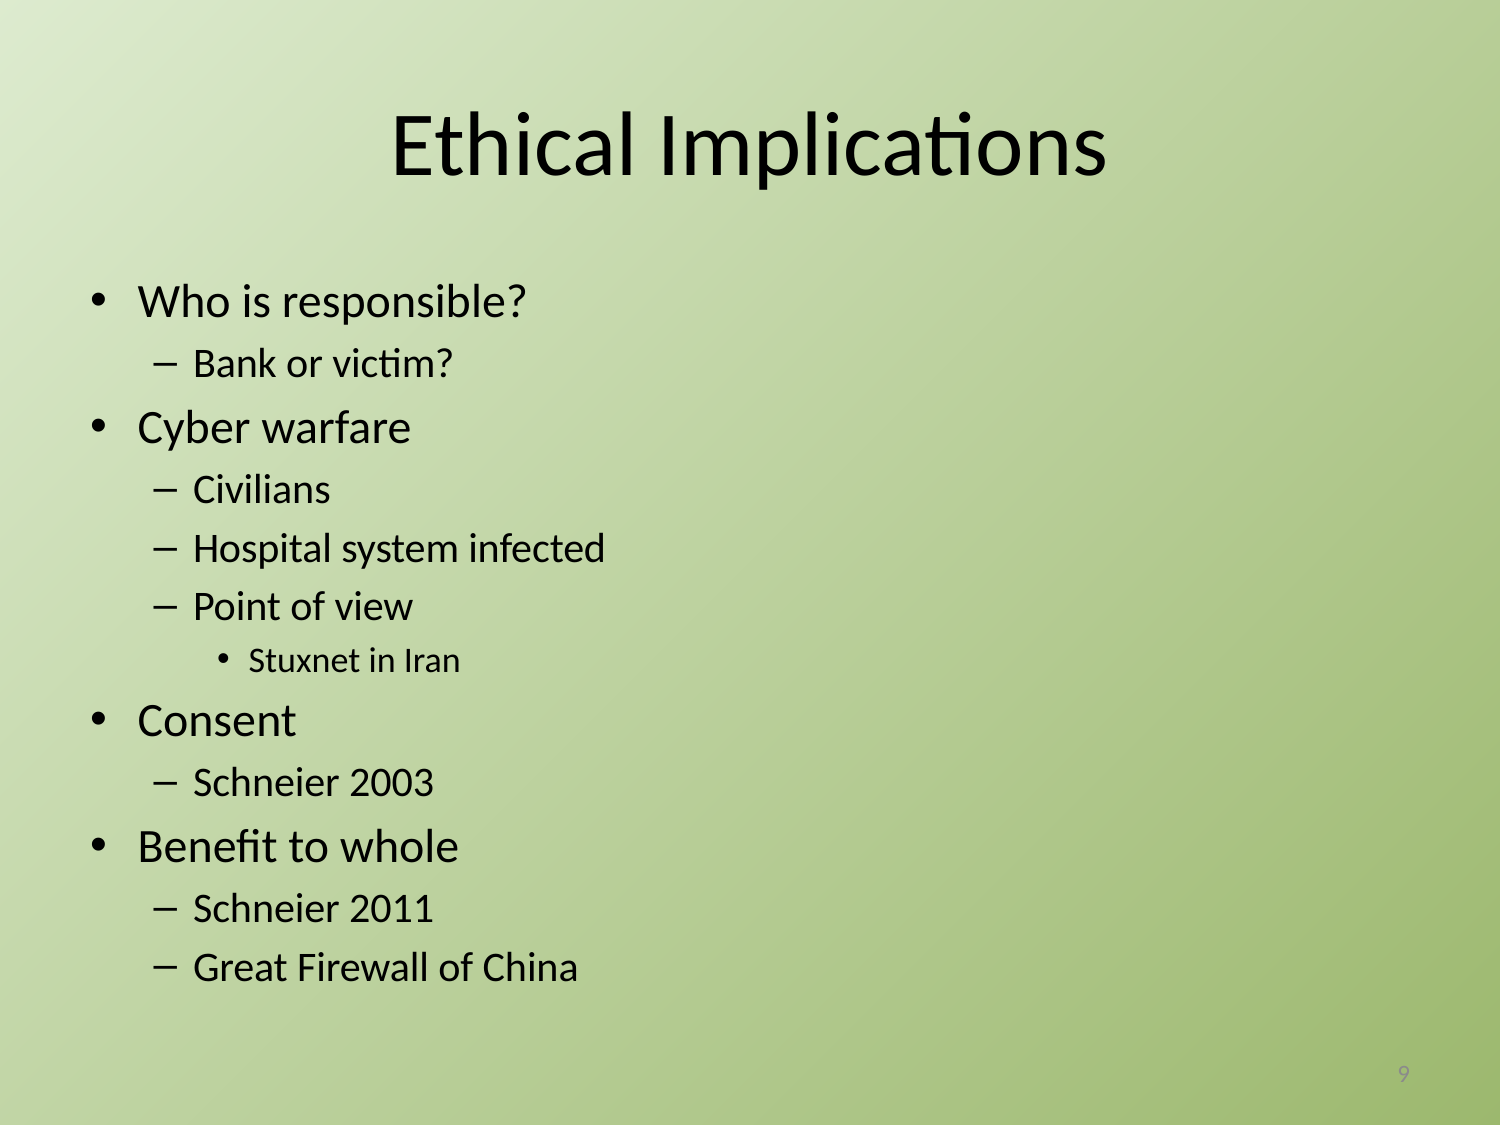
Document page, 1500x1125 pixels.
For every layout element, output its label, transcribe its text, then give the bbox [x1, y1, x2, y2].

list Who is responsible? Bank or victim? Cyber warfare Civilians Hospital system infected Point of view Stuxnet in Iran Consent Schneier 2003 Benefit to whole Schneier 2011 Great Firewall of China [75, 262, 1425, 1005]
slide_number 9 [1074, 1042, 1425, 1103]
title Ethical Implications [75, 45, 1425, 233]
